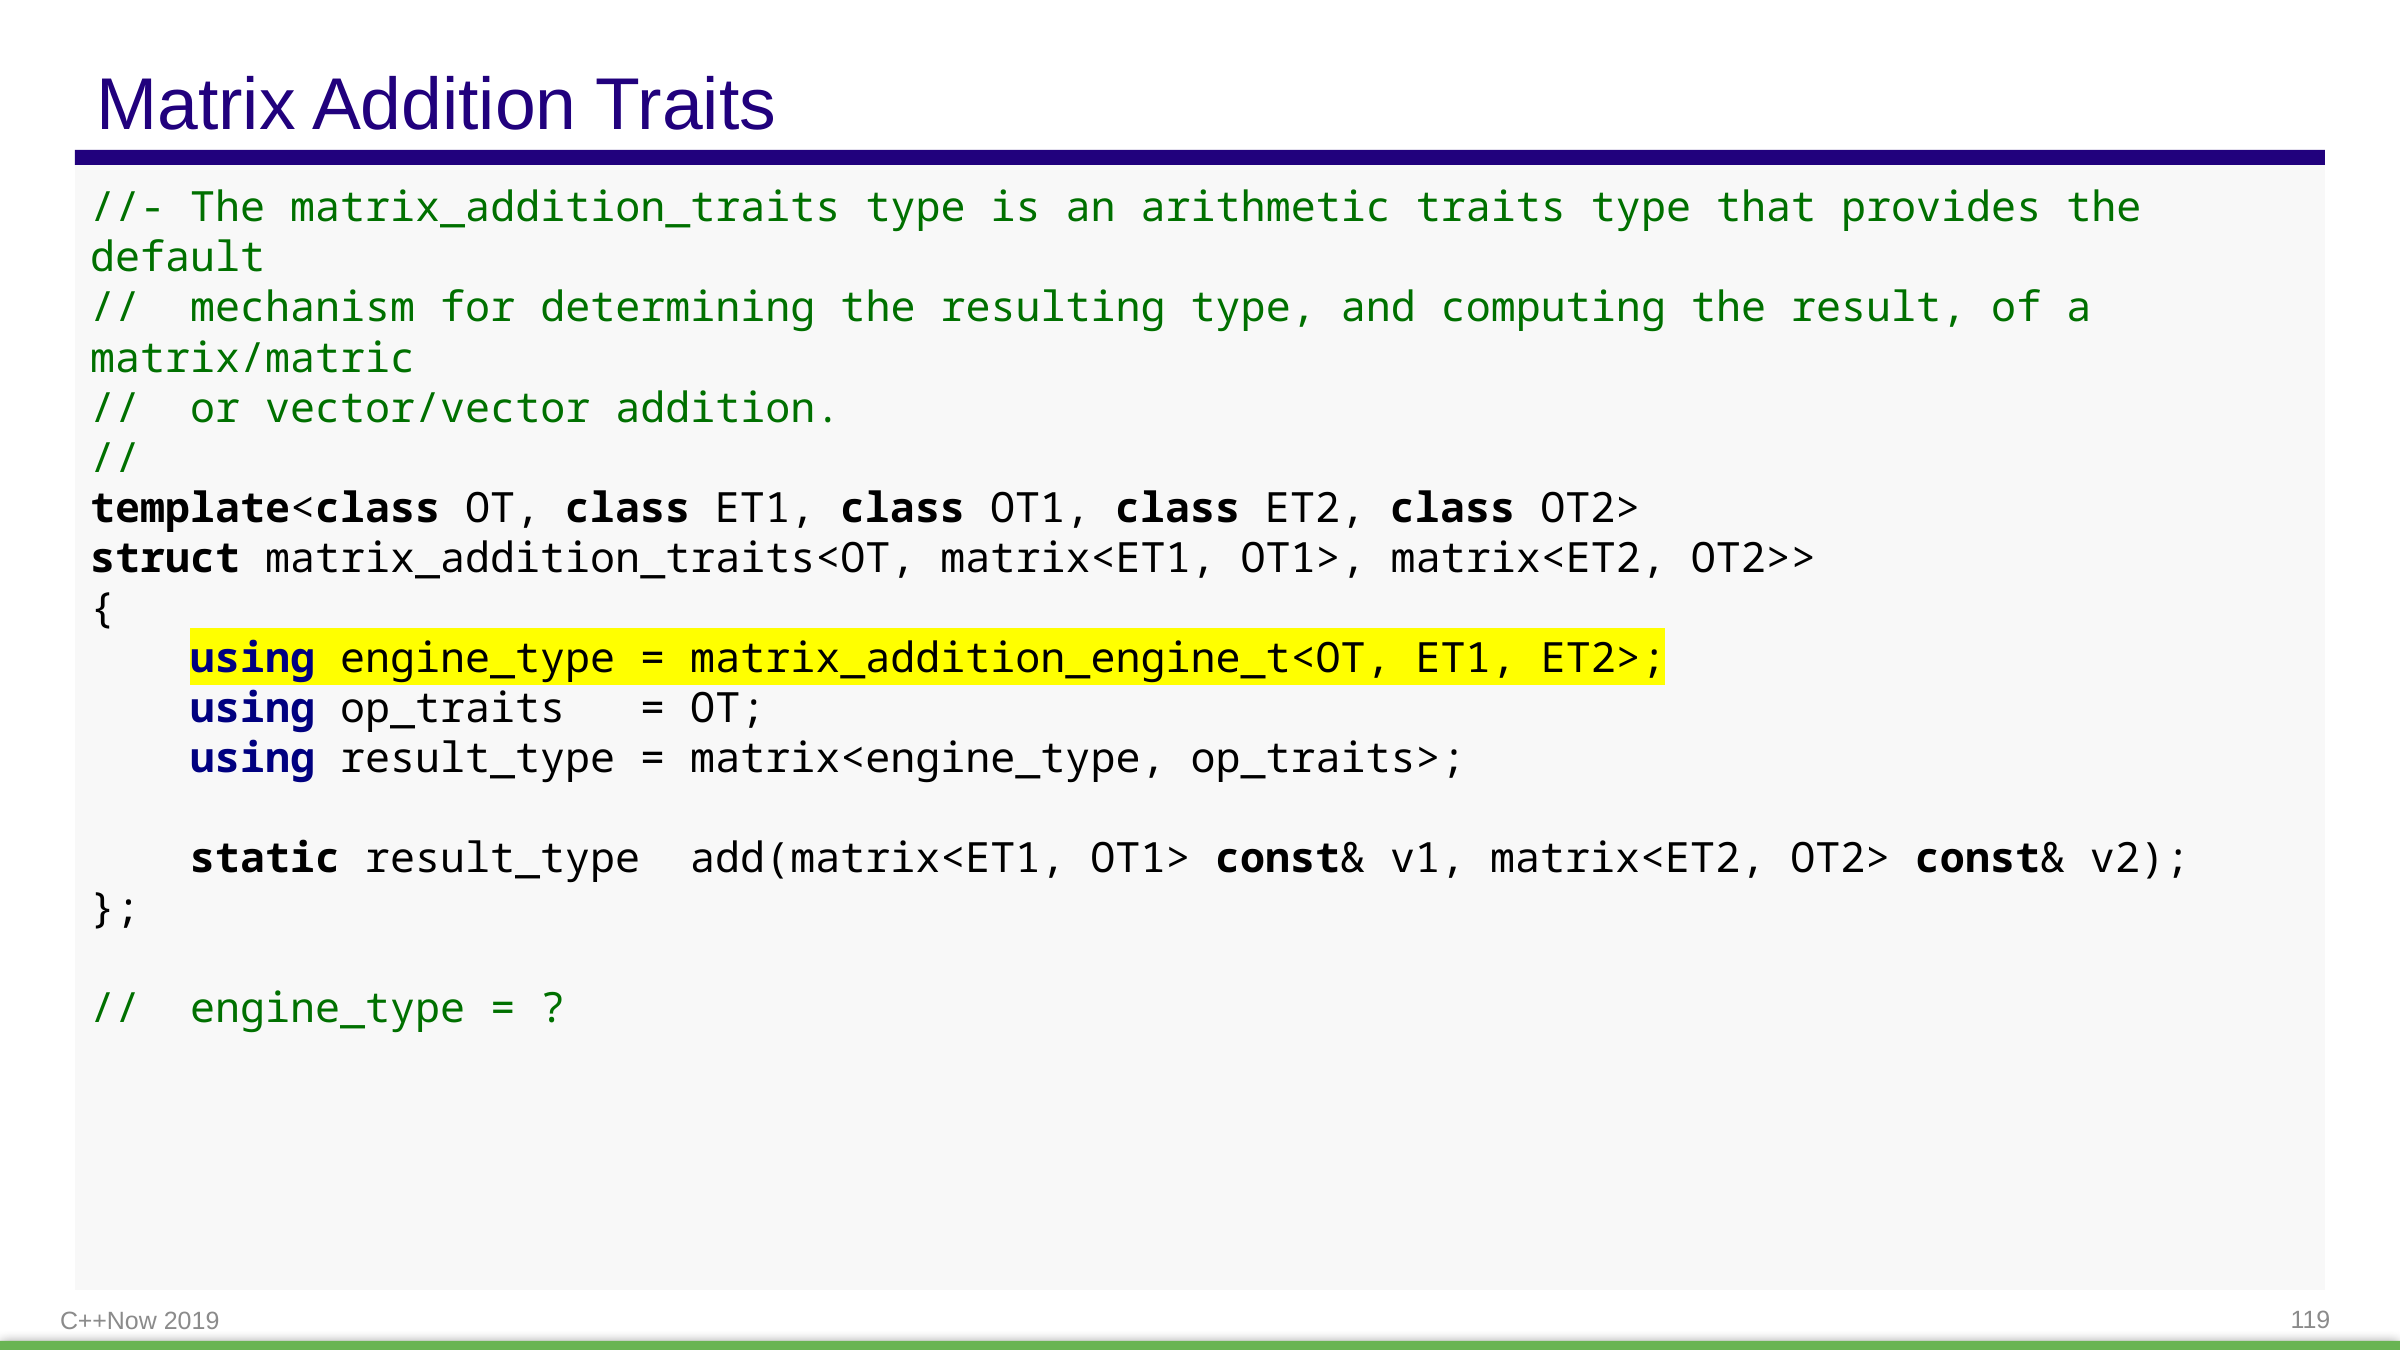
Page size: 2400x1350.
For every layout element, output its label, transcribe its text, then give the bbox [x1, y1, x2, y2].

footer C++Now 2019 [60, 1305, 810, 1335]
title Matrix Addition Traits [75, 45, 2325, 155]
list //- The matrix_addition_traits type is an arithmetic traits type that provides the default // mechanism for determining the resulting type, and computing the result, of a matrix/matric // or vector/vector addition. // template<class OT, class ET1, class OT1, class ET2, class OT2> struct matrix_addition_traits<OT, matrix<ET1, OT1>, matrix<ET2, OT2>> { using engine_type = matrix_addition_engine_t<OT, ET1, ET2>; using op_traits = OT; using result_type = matrix<engine_type, op_traits>; static result_type add(matrix<ET1, OT1> const& v1, matrix<ET2, OT2> const& v2); }; // engine_type = ? [75, 165, 2325, 1290]
slide_number 119 [2168, 1305, 2352, 1333]
